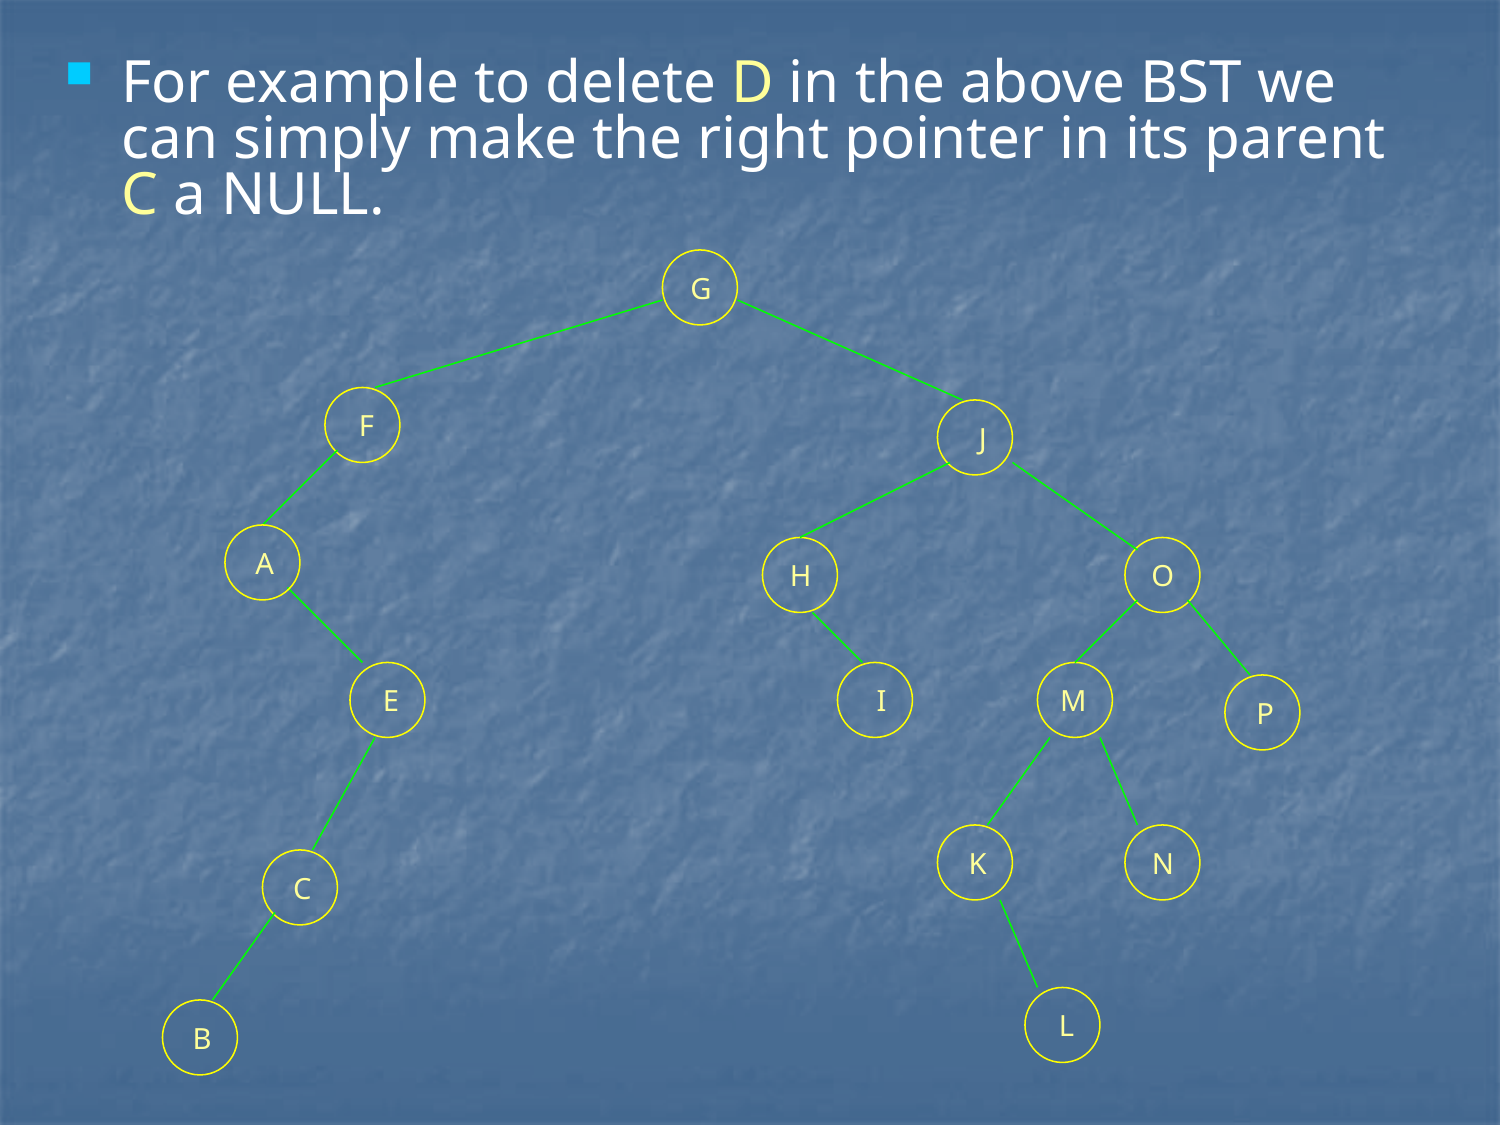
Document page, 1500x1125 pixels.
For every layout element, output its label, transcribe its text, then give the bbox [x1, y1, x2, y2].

text_box L [1024, 987, 1100, 1063]
text_box M [1037, 662, 1113, 738]
text_box P [1224, 674, 1300, 750]
text_box O [1124, 537, 1200, 613]
list For example to delete D in the above BST we can simply make the right pointer in its parent C a NULL. [49, 49, 1426, 238]
text_box G [662, 249, 738, 325]
text_box I [837, 662, 913, 738]
text_box B [162, 999, 238, 1075]
text_box C [262, 849, 338, 925]
text_box H [762, 537, 838, 613]
text_box E [349, 662, 425, 738]
text_box J [937, 399, 1013, 475]
text_box N [1124, 824, 1200, 900]
text_box A [224, 524, 300, 600]
text_box K [937, 824, 1013, 900]
text_box F [324, 387, 400, 463]
